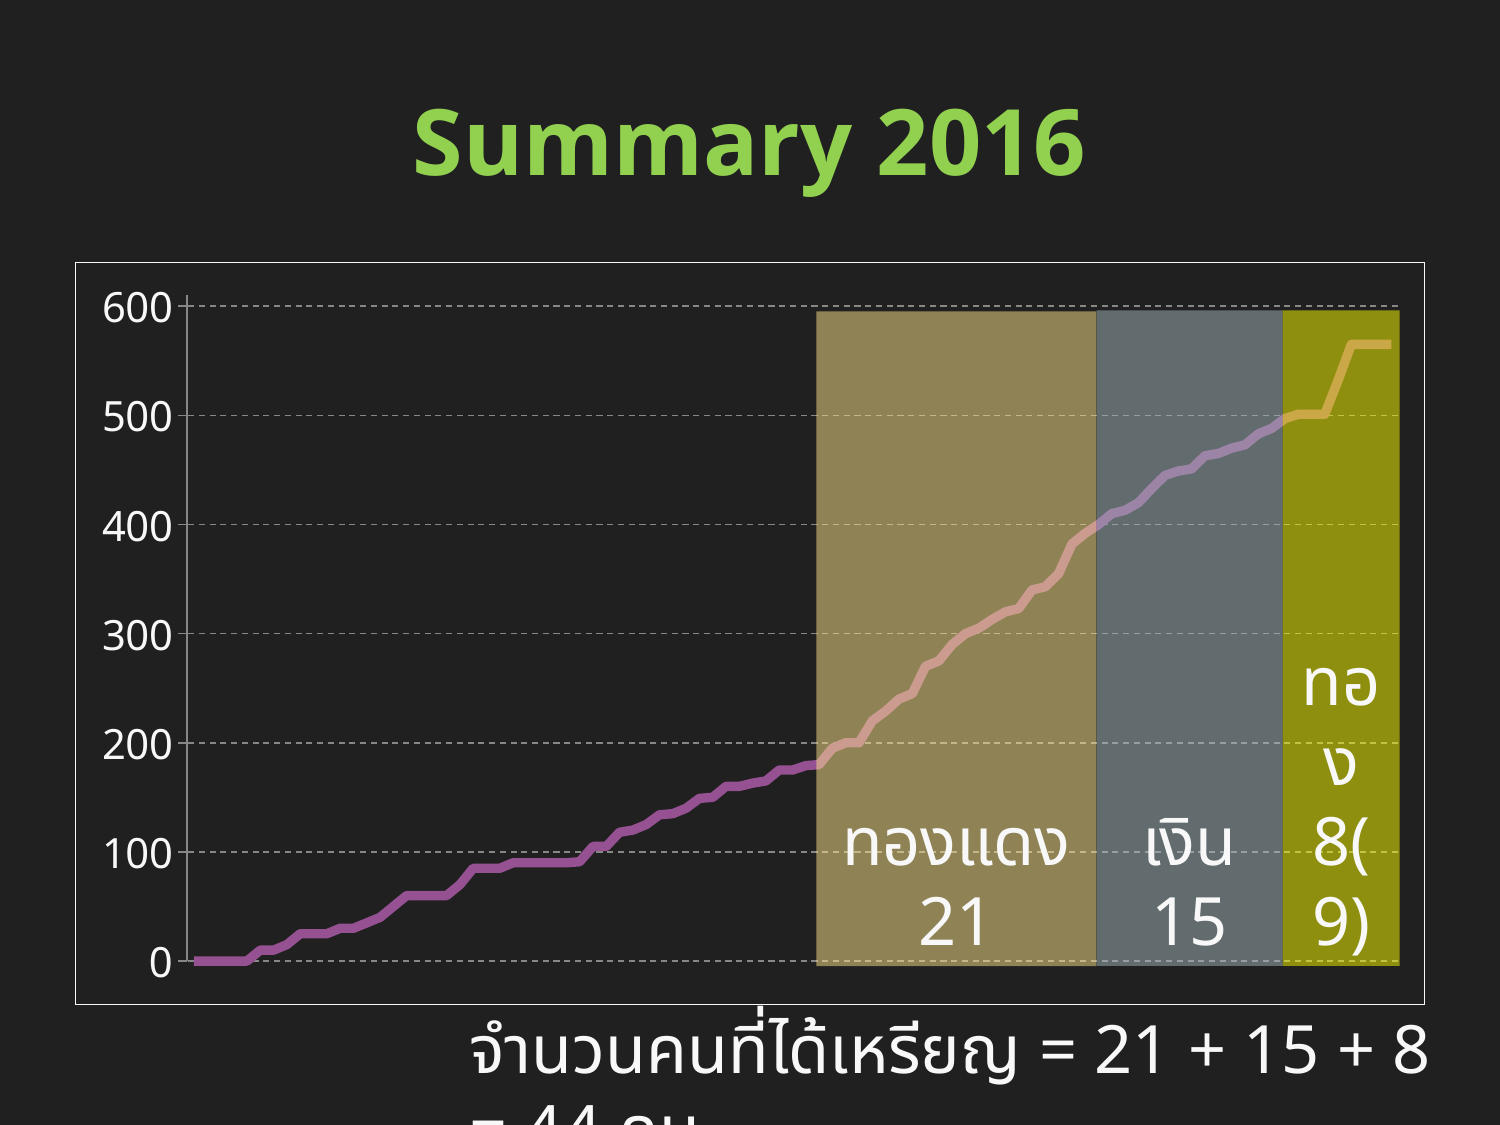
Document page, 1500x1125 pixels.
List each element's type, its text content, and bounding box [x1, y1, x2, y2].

text_box จำนวนคนที่ได้เหรียญ = 21 + 15 + 8 = 44 คน [454, 999, 1483, 1125]
chart [74, 262, 1426, 1006]
title Summary 2016 [75, 45, 1425, 233]
